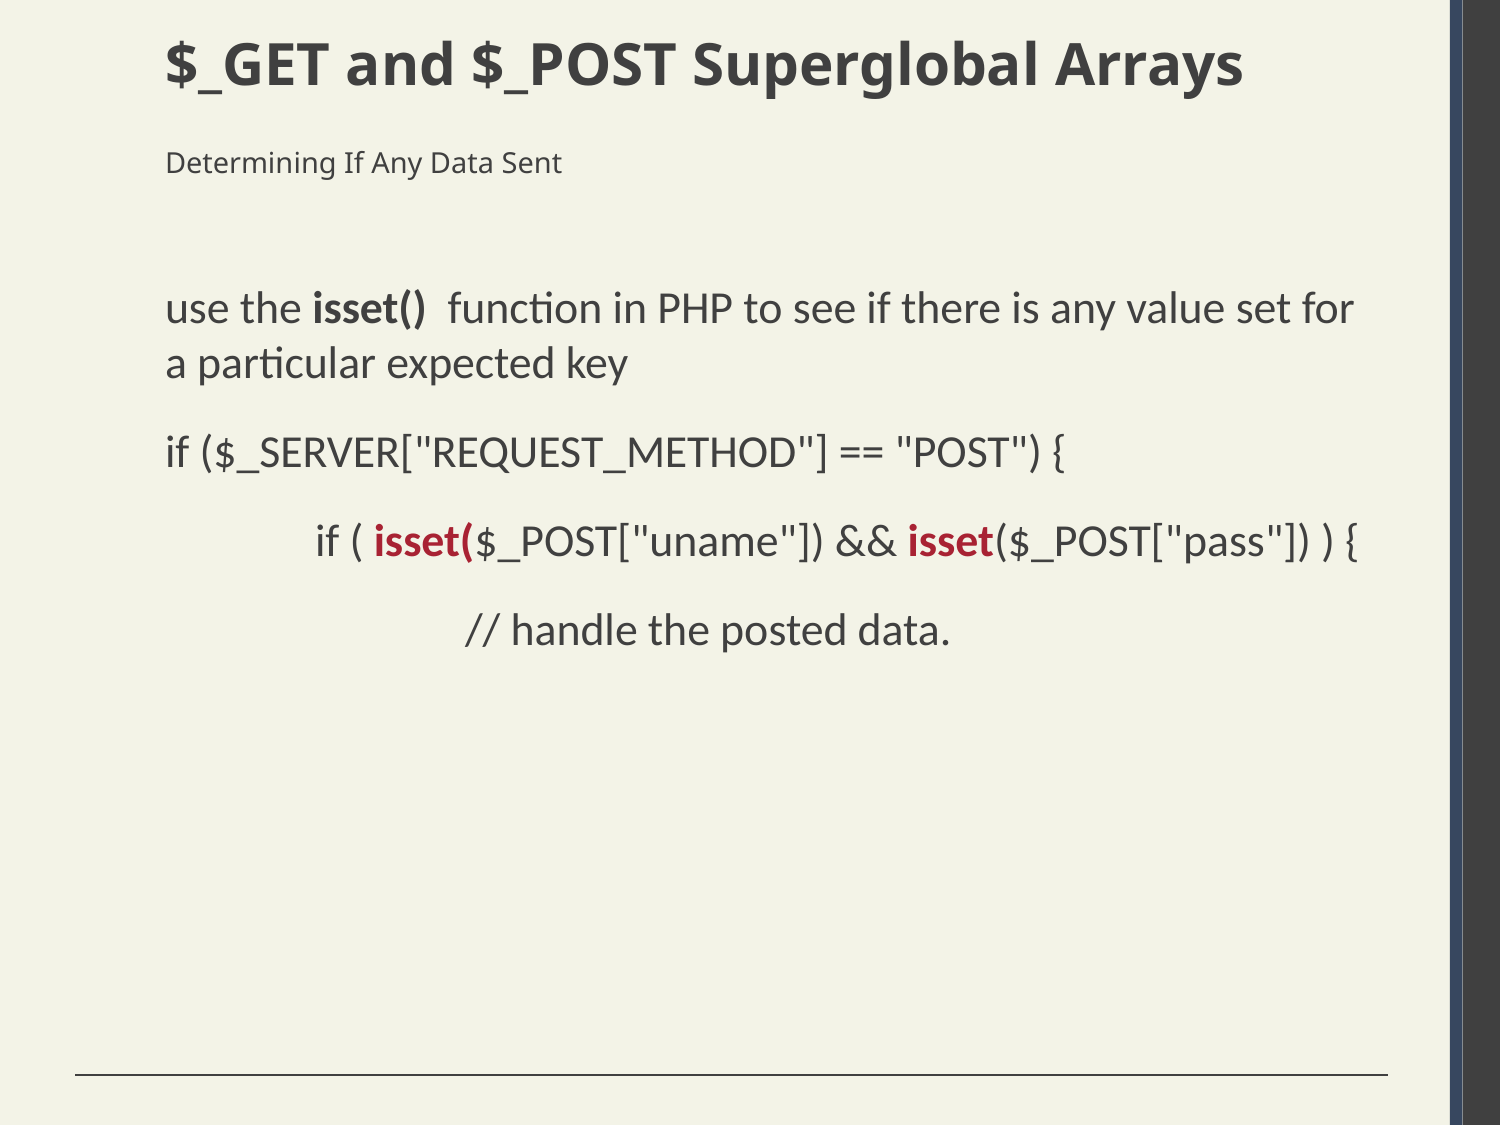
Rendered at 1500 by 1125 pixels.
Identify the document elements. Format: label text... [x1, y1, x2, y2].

list Determining If Any Data Sent [150, 137, 1200, 188]
list use the isset() function in PHP to see if there is any value set for a particular expected key if ($_SERVER["REQUEST_METHOD"] == "POST") { if ( isset($_POST["uname"]) && isset($_POST["pass"]) ) { // handle the posted data. [150, 270, 1388, 1013]
title $_GET and $_POST Superglobal Arrays [150, 20, 1425, 188]
